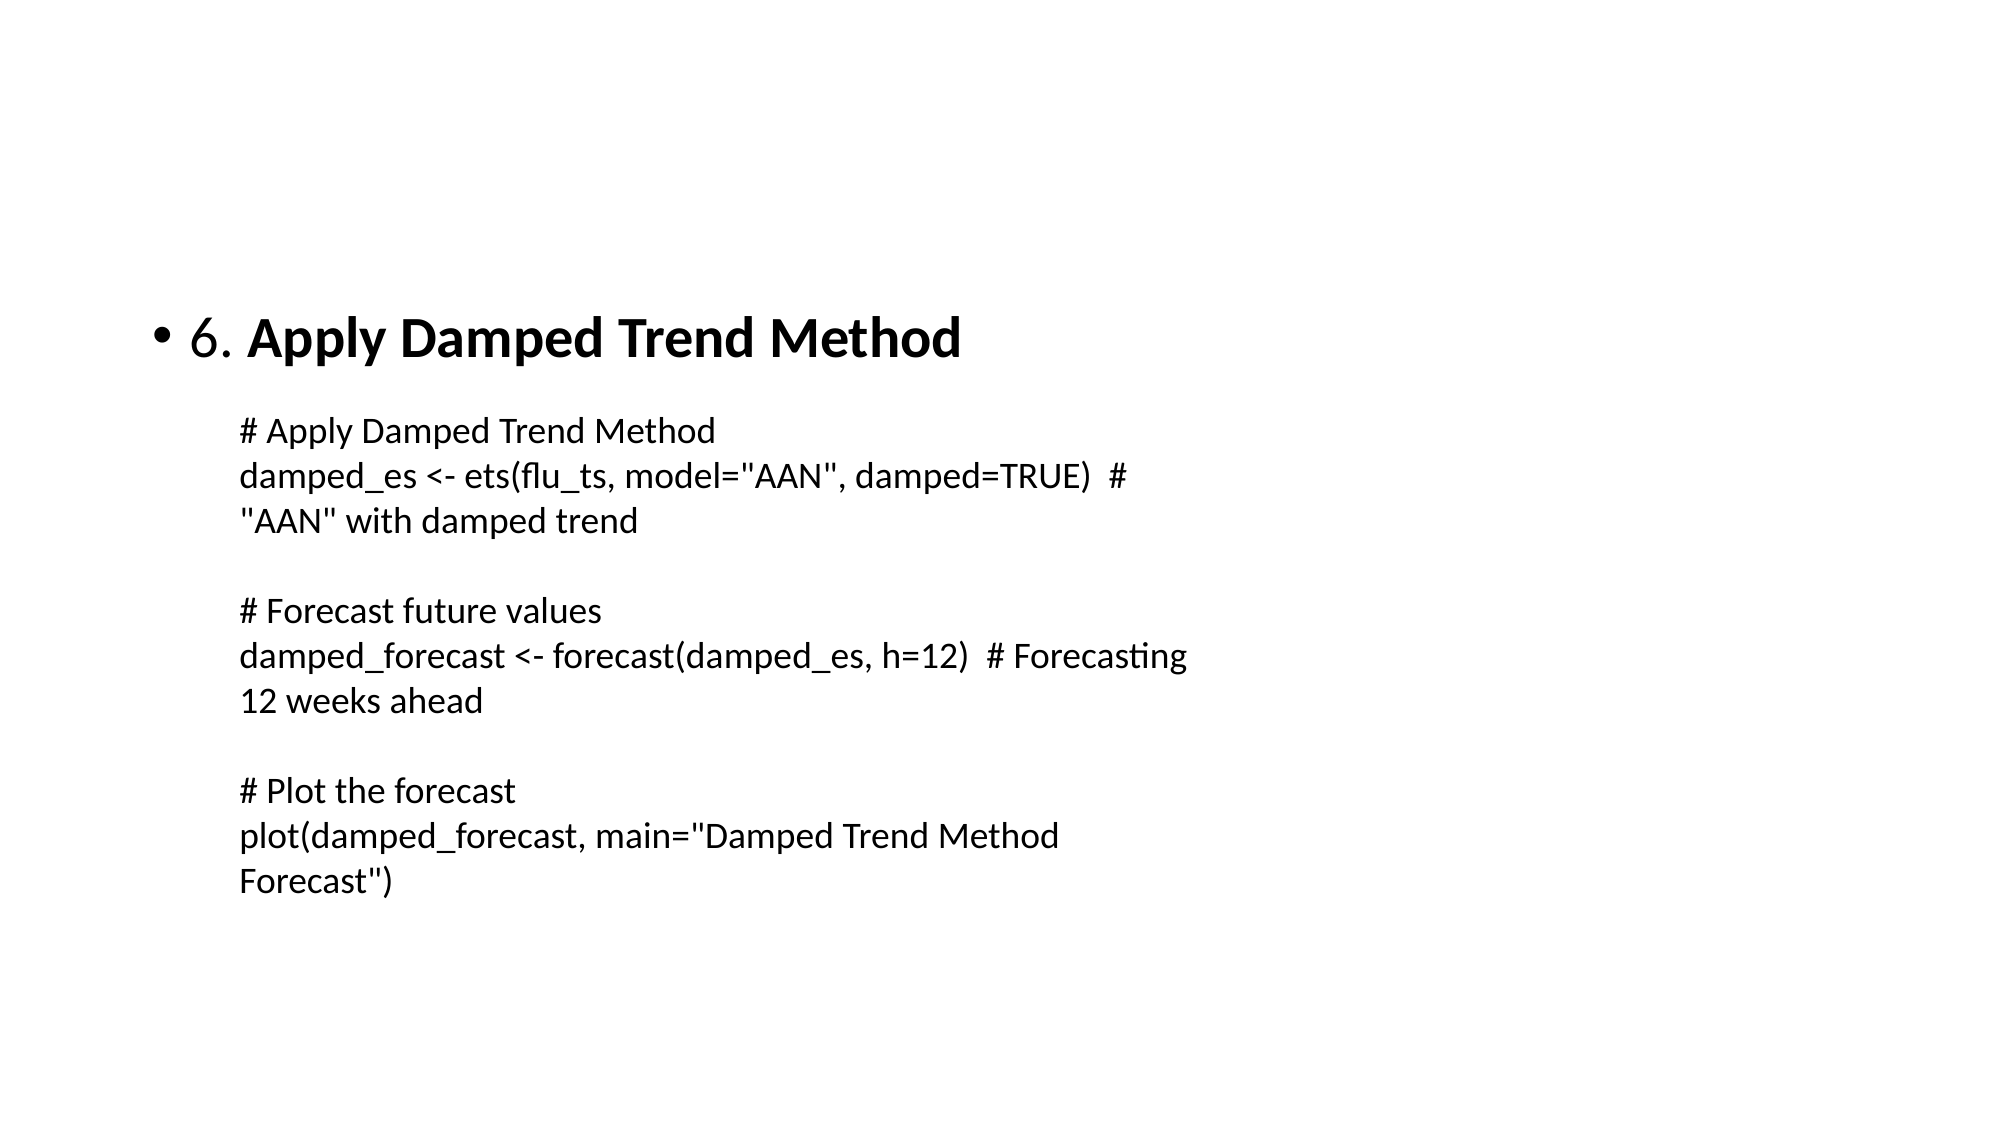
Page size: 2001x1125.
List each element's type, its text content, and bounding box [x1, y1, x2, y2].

text_box # Apply Damped Trend Method damped_es <- ets(flu_ts, model="AAN", damped=TRUE) # "AAN" with damped trend # Forecast future values damped_forecast <- forecast(damped_es, h=12) # Forecasting 12 weeks ahead # Plot the forecast plot(damped_forecast, main="Damped Trend Method Forecast") [224, 398, 1225, 909]
list 6. Apply Damped Trend Method [137, 299, 1863, 1014]
